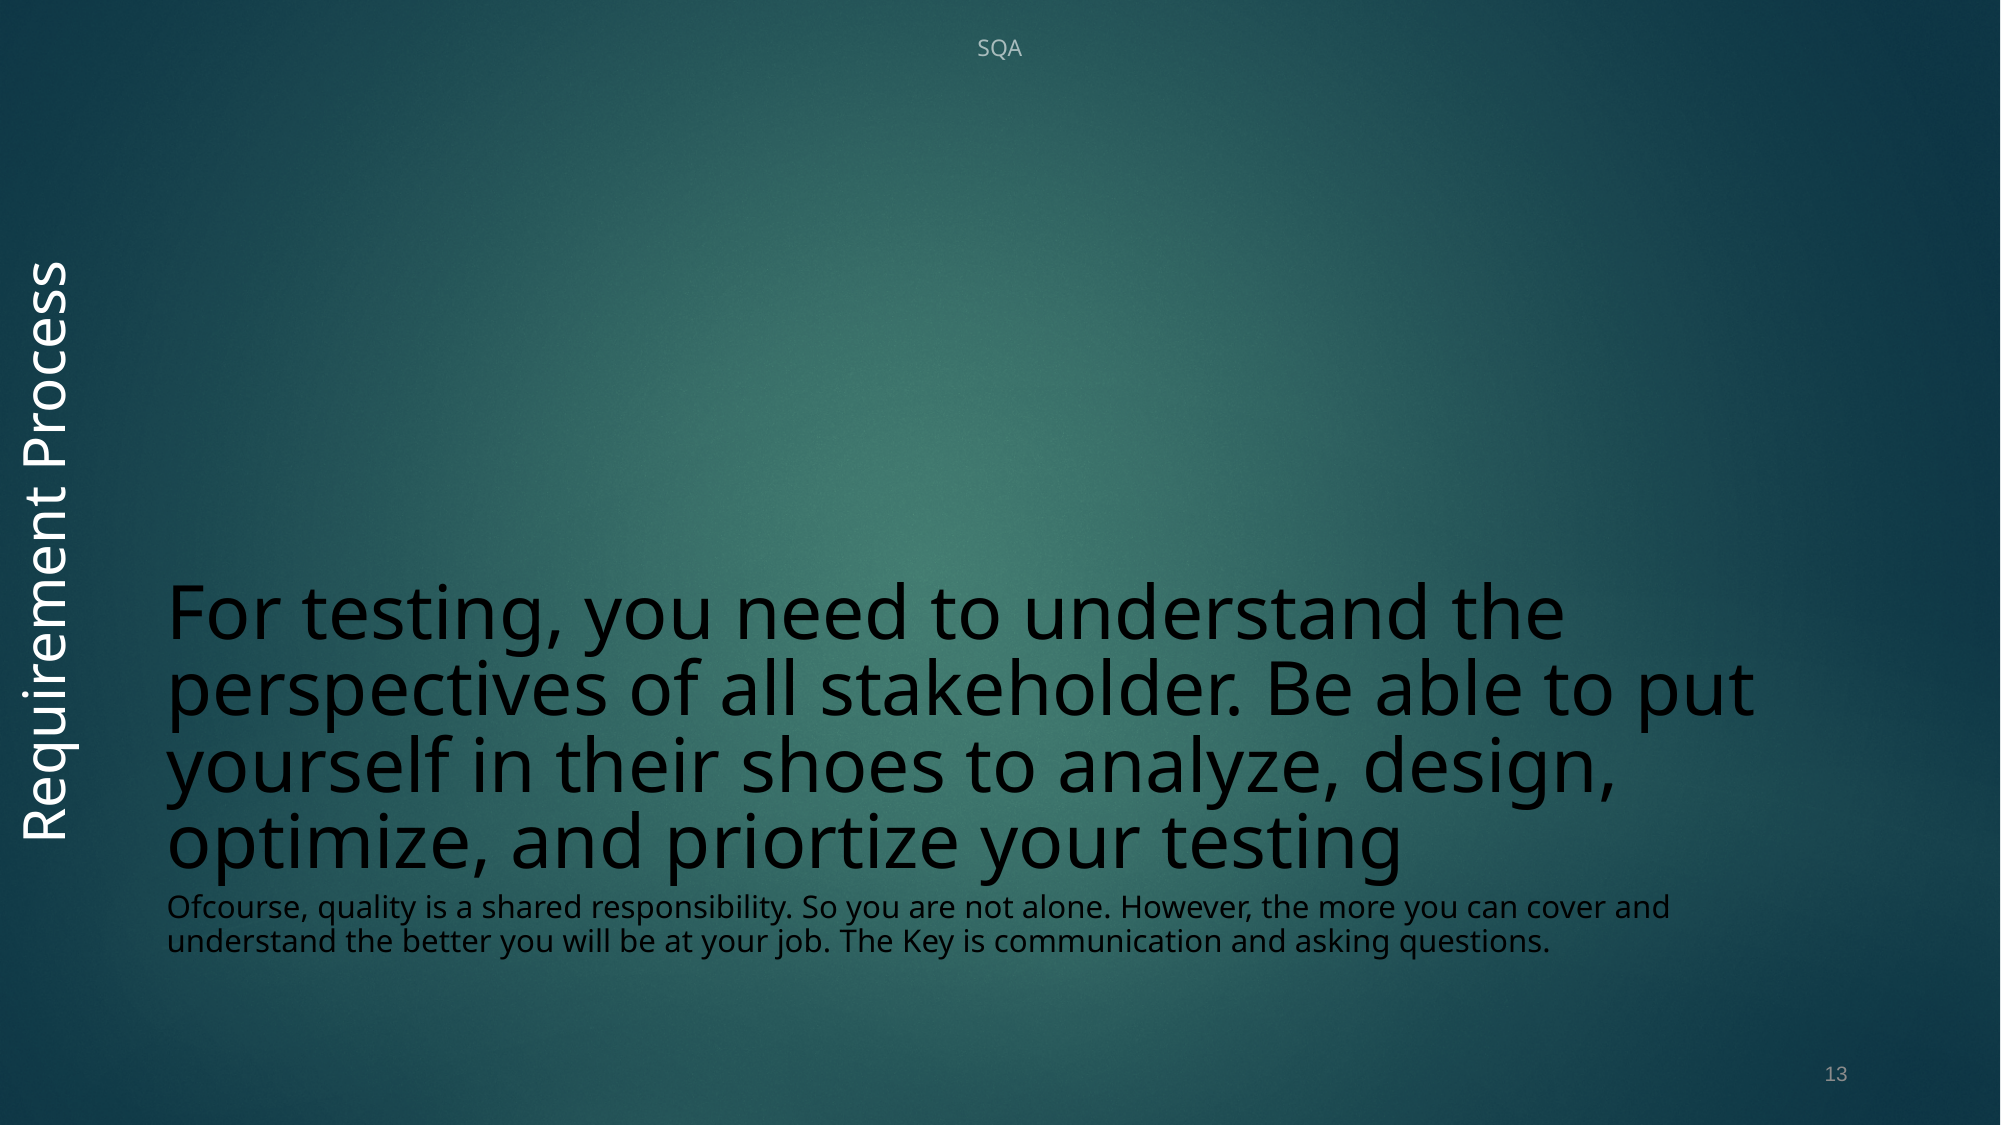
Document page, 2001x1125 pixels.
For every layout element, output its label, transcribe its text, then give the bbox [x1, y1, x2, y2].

title Requirement Process [9, 47, 85, 1059]
footer SQA [662, 17, 1338, 77]
slide_number 13 [1412, 1042, 1863, 1103]
list Ofcourse, quality is a shared responsibility. So you are not alone. However, the more you can cover and understand the better you will be at your job. The Key is communication and asking questions. [151, 891, 1849, 1016]
title For testing, you need to understand the perspectives of all stakeholder. Be able to put yourself in their shoes to analyze, design, optimize, and priortize your testing [151, 340, 1849, 891]
